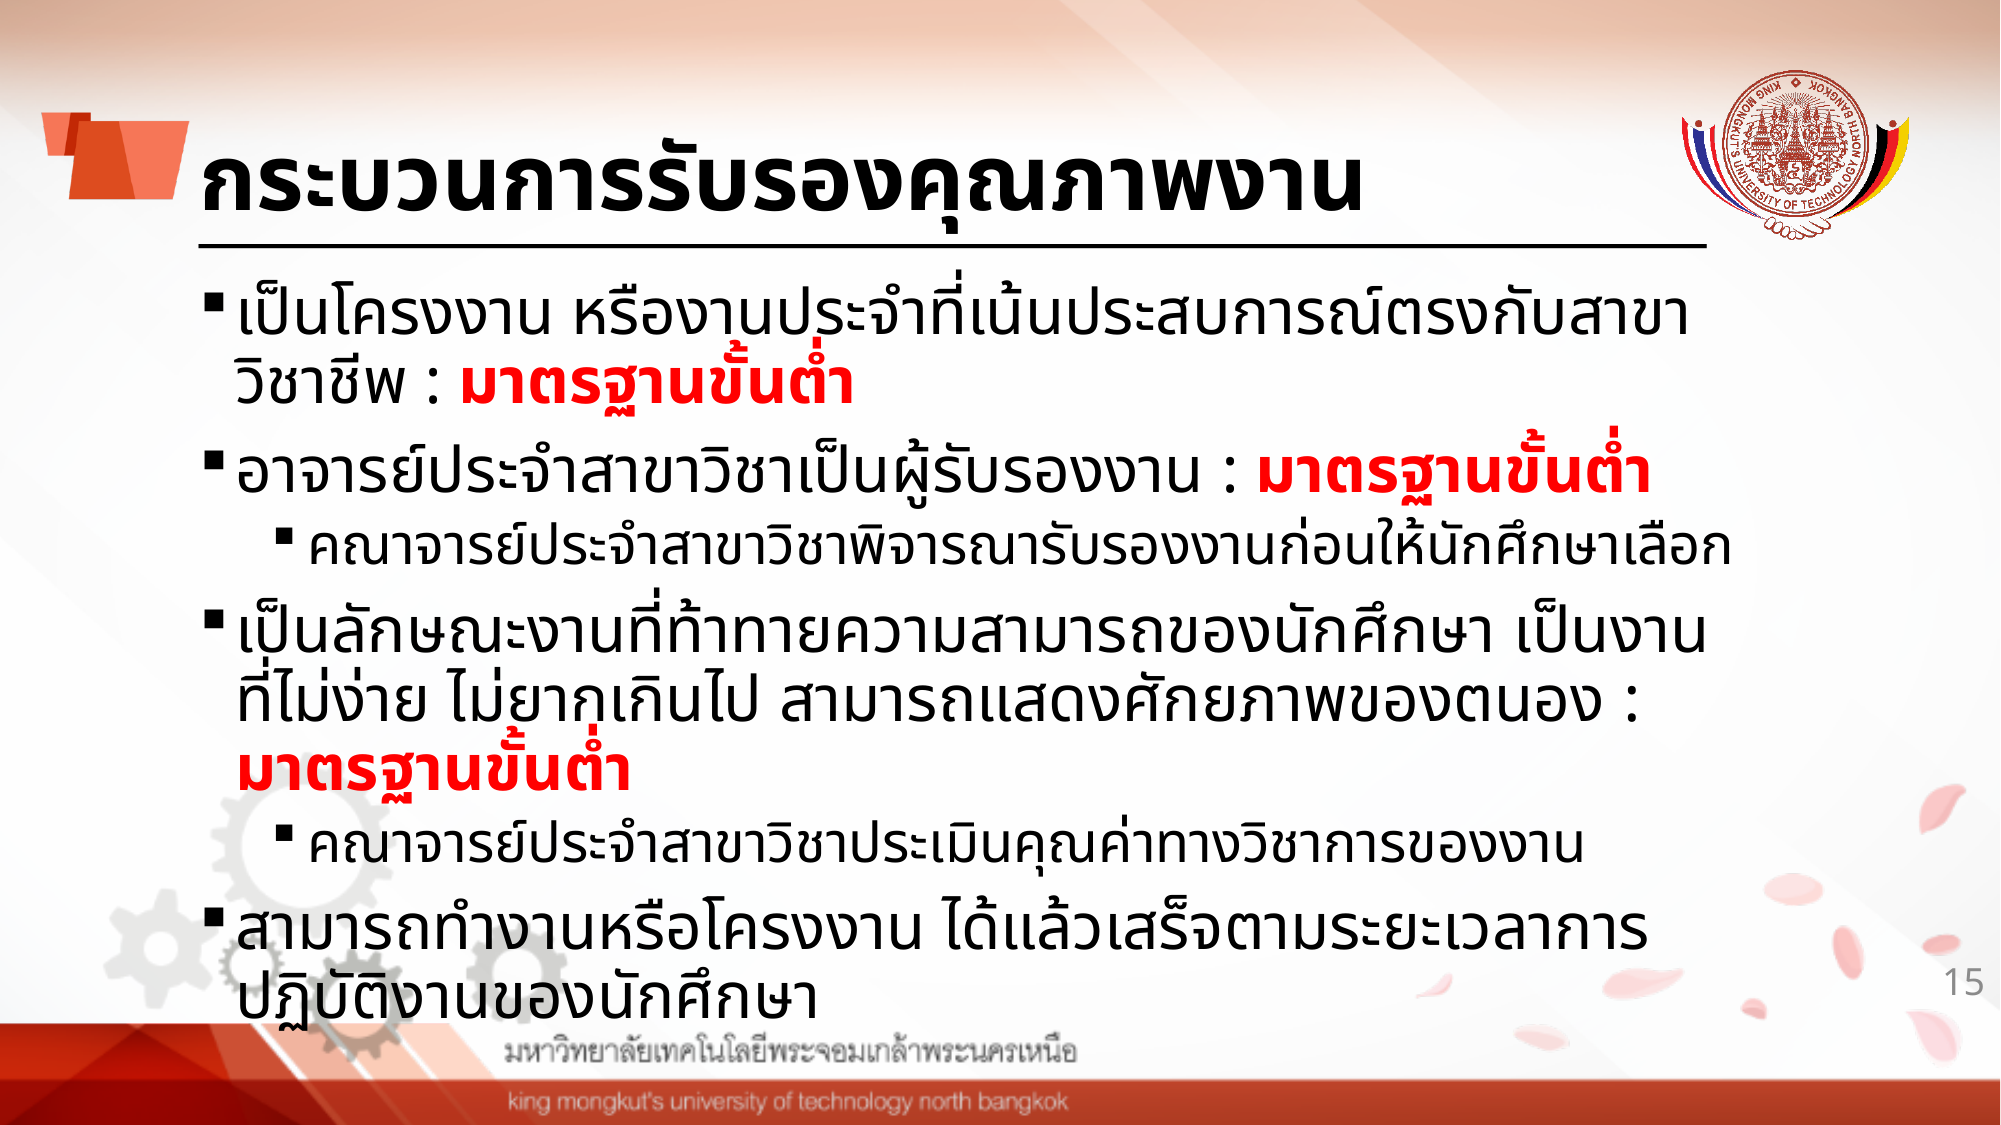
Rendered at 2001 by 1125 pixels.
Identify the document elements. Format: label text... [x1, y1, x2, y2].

slide_number 15 [1866, 940, 2000, 1026]
picture [0, 0, 2001, 1125]
title กระบวนการรับรองคุณภาพงาน [184, 71, 1714, 271]
list เป็นโครงงาน หรืองานประจำที่เน้นประสบการณ์ตรงกับสาขาวิชาชีพ : มาตรฐานขั้นต่ำ อาจารย์ประจำสาขาวิชาเป็นผู้รับรองงาน : มาตรฐานขั้นต่ำ คณาจารย์ประจำสาขาวิชาพิจารณารับรองงานก่อนให้นักศึกษาเลือก เป็นลักษณะงานที่ท้าทายความสามารถของนักศึกษา เป็นงานที่ไม่ง่าย ไม่ยากเกินไป สามารถแสดงศักยภาพของตนอง : มาตรฐานขั้นต่ำ คณาจารย์ประจำสาขาวิชาประเมินคุณค่าทางวิชาการของงาน สามารถทำงานหรือโครงงาน ได้แล้วเสร็จตามระยะเวลาการปฏิบัติงานของนักศึกษา [184, 271, 1759, 1072]
